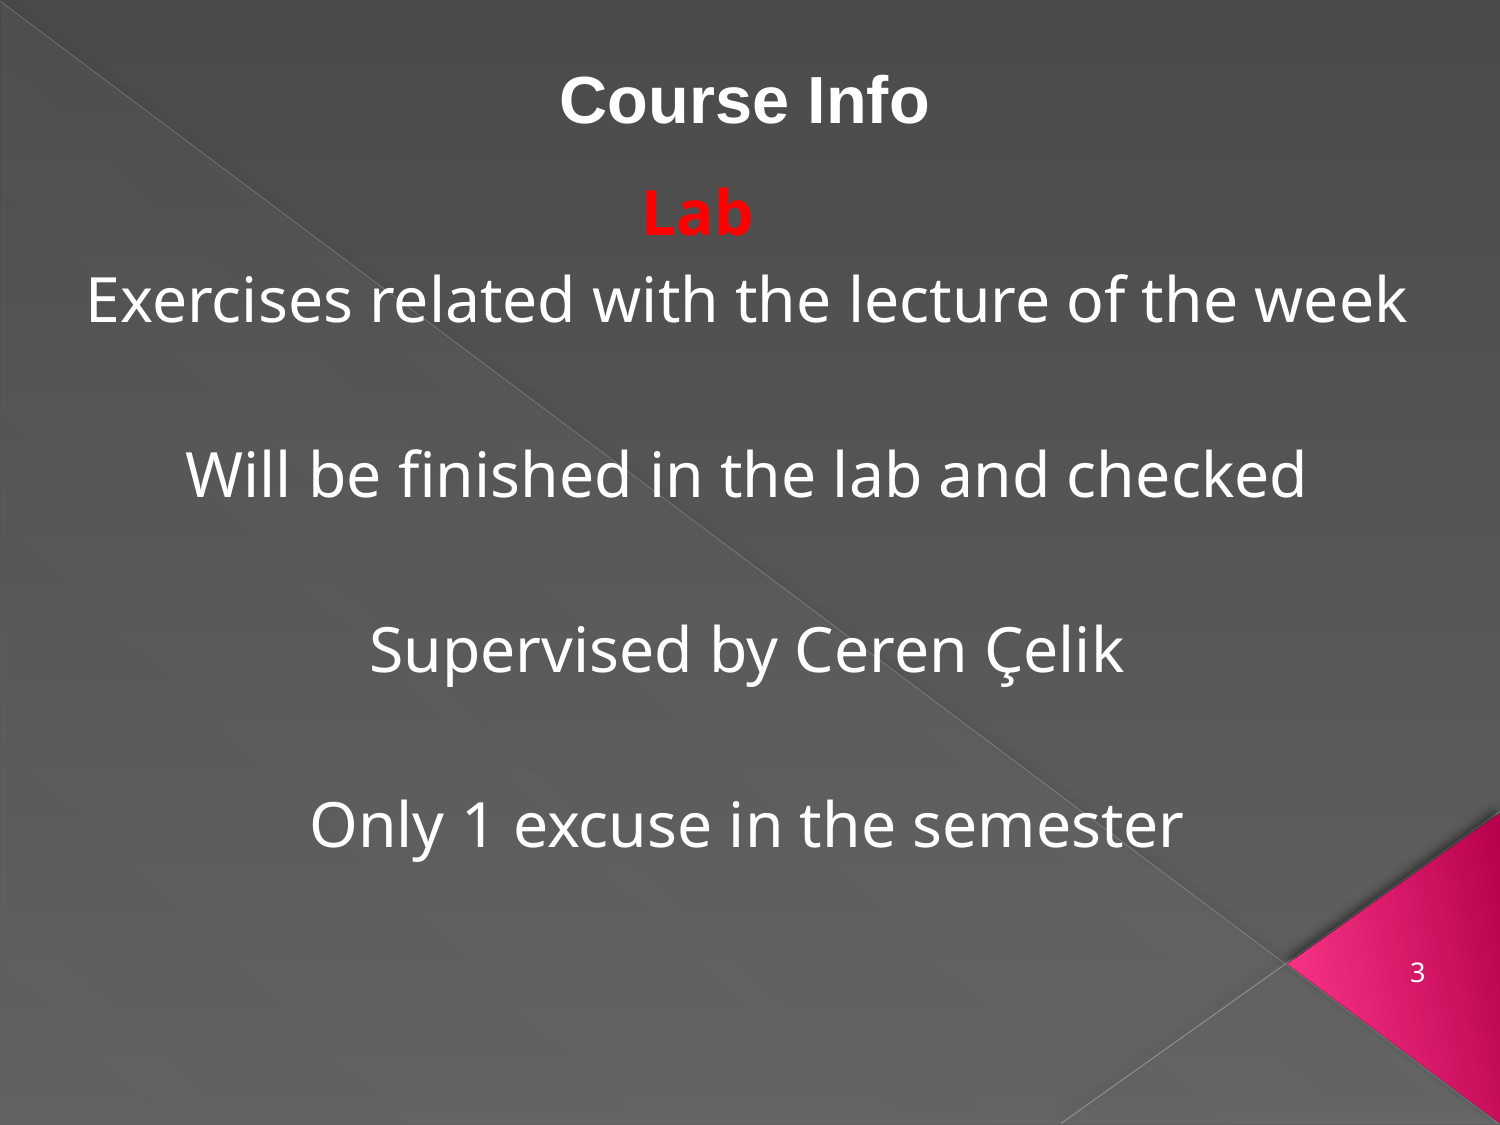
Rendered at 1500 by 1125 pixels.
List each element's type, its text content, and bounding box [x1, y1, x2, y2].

slide_number 3 [1376, 943, 1460, 1004]
text_box Lab Exercises related with the lecture of the week Will be finished in the lab and checked Supervised by Ceren Çelik Only 1 excuse in the semester [43, 165, 1452, 976]
text_box Course Info [204, 49, 1286, 145]
